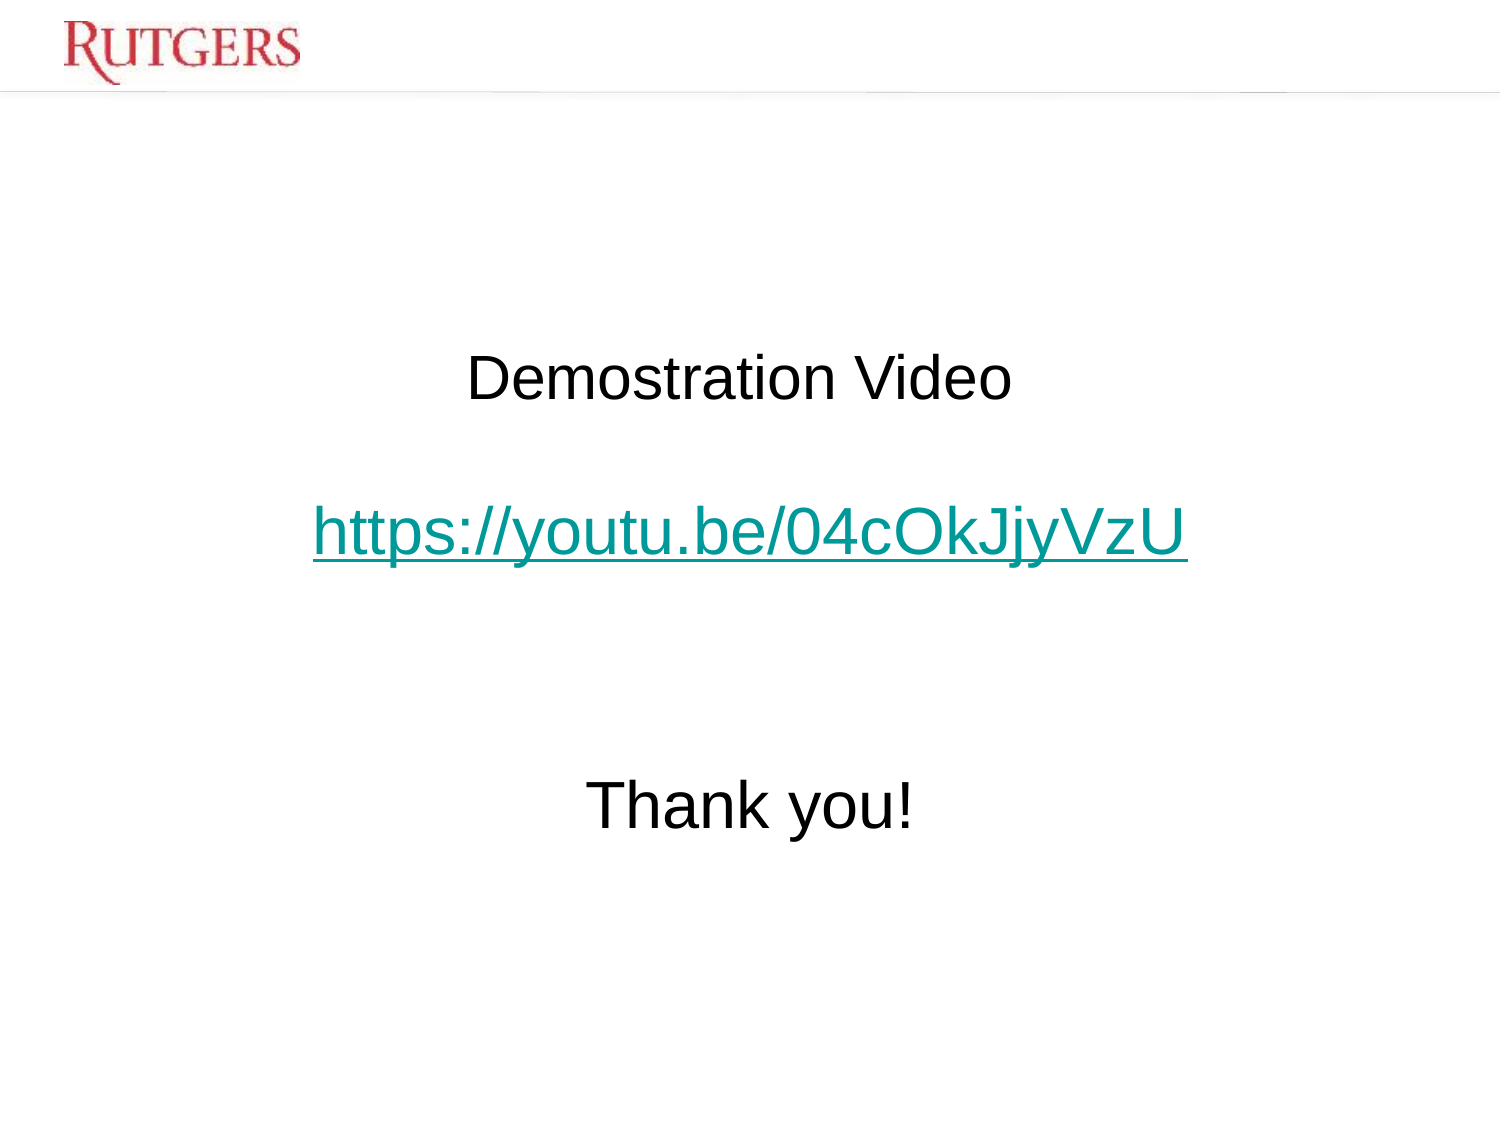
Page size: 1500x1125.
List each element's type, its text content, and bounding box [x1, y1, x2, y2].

title Demostration Video [64, 308, 1415, 442]
text_box Thank you! [74, 754, 1425, 887]
list https://youtu.be/04cOkJjyVzU [75, 480, 1425, 614]
picture [64, 21, 300, 85]
